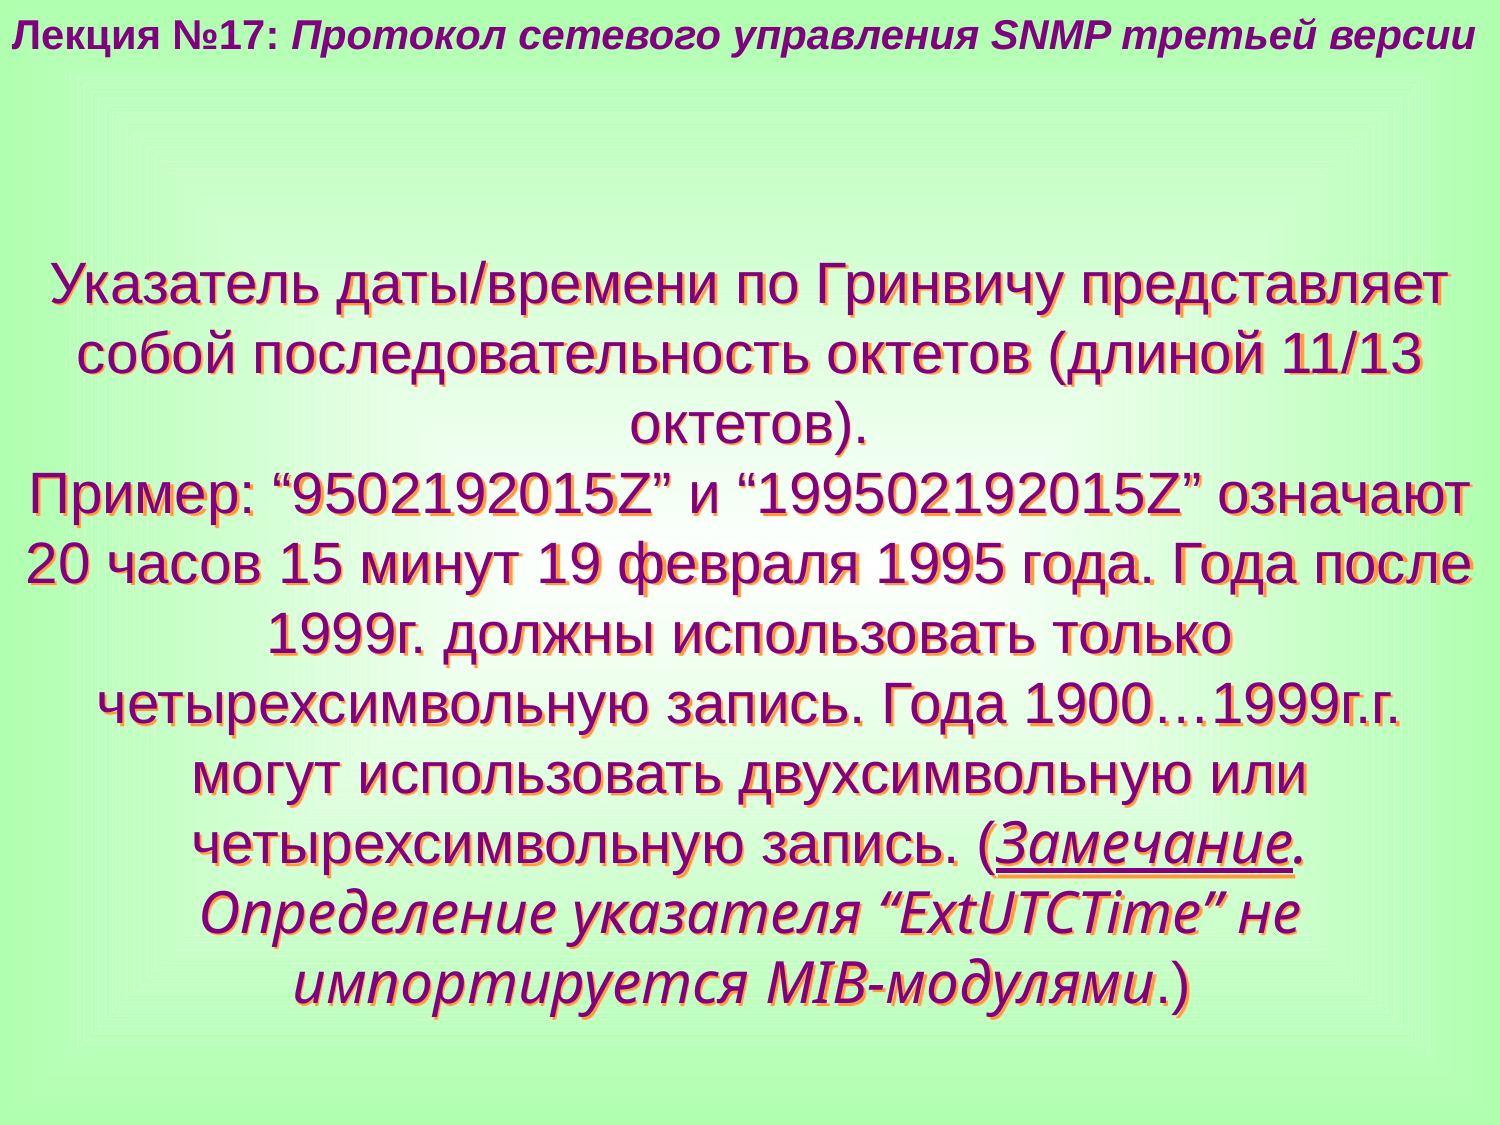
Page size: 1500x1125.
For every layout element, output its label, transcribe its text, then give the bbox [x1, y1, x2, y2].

text_box Указатель даты/времени по Гринвичу представляет собой последовательность октетов (длиной 11/13 октетов). Пример: “9502192015Z” и “199502192015Z” означают 20 часов 15 минут 19 февраля 1995 года. Года после 1999г. должны использовать только четырехсимвольную запись. Года 1900…1999г.г. могут использовать двухсимвольную или четырехсимвольную запись. (Замечание. Определение указателя “ExtUTCTime” не импортируется MIB-модулями.) [0, 238, 1500, 1023]
text_box Лекция №17: Протокол сетевого управления SNMP третьей версии [0, 0, 1500, 65]
